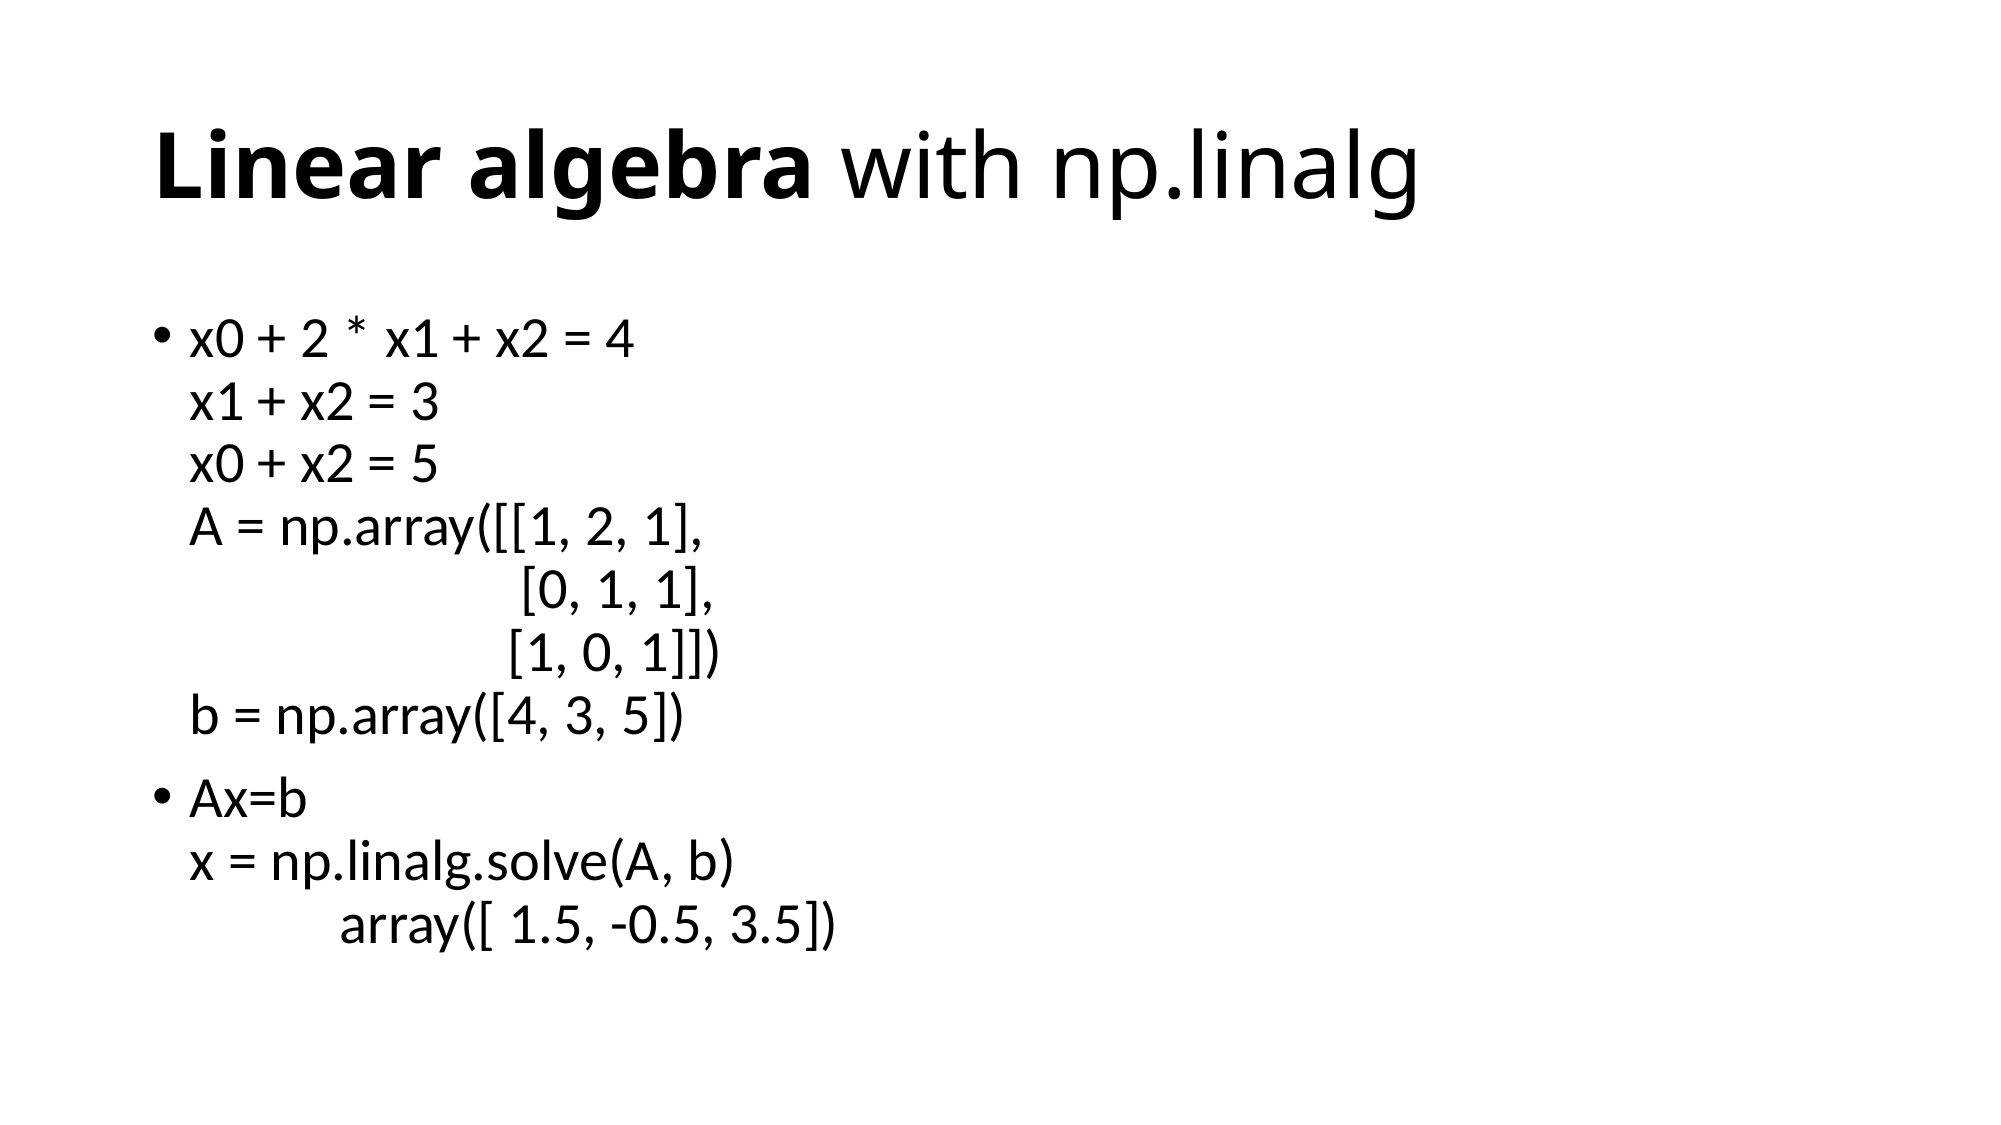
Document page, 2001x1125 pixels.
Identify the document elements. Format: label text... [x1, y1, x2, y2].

title Linear algebra with np.linalg [137, 59, 1863, 278]
list x0 + 2 * x1 + x2 = 4 x1 + x2 = 3 x0 + x2 = 5 A = np.array([[1, 2, 1], [0, 1, 1], [1, 0, 1]]) b = np.array([4, 3, 5]) Ax=b x = np.linalg.solve(A, b) array([ 1.5, -0.5, 3.5]) [137, 299, 1863, 1014]
